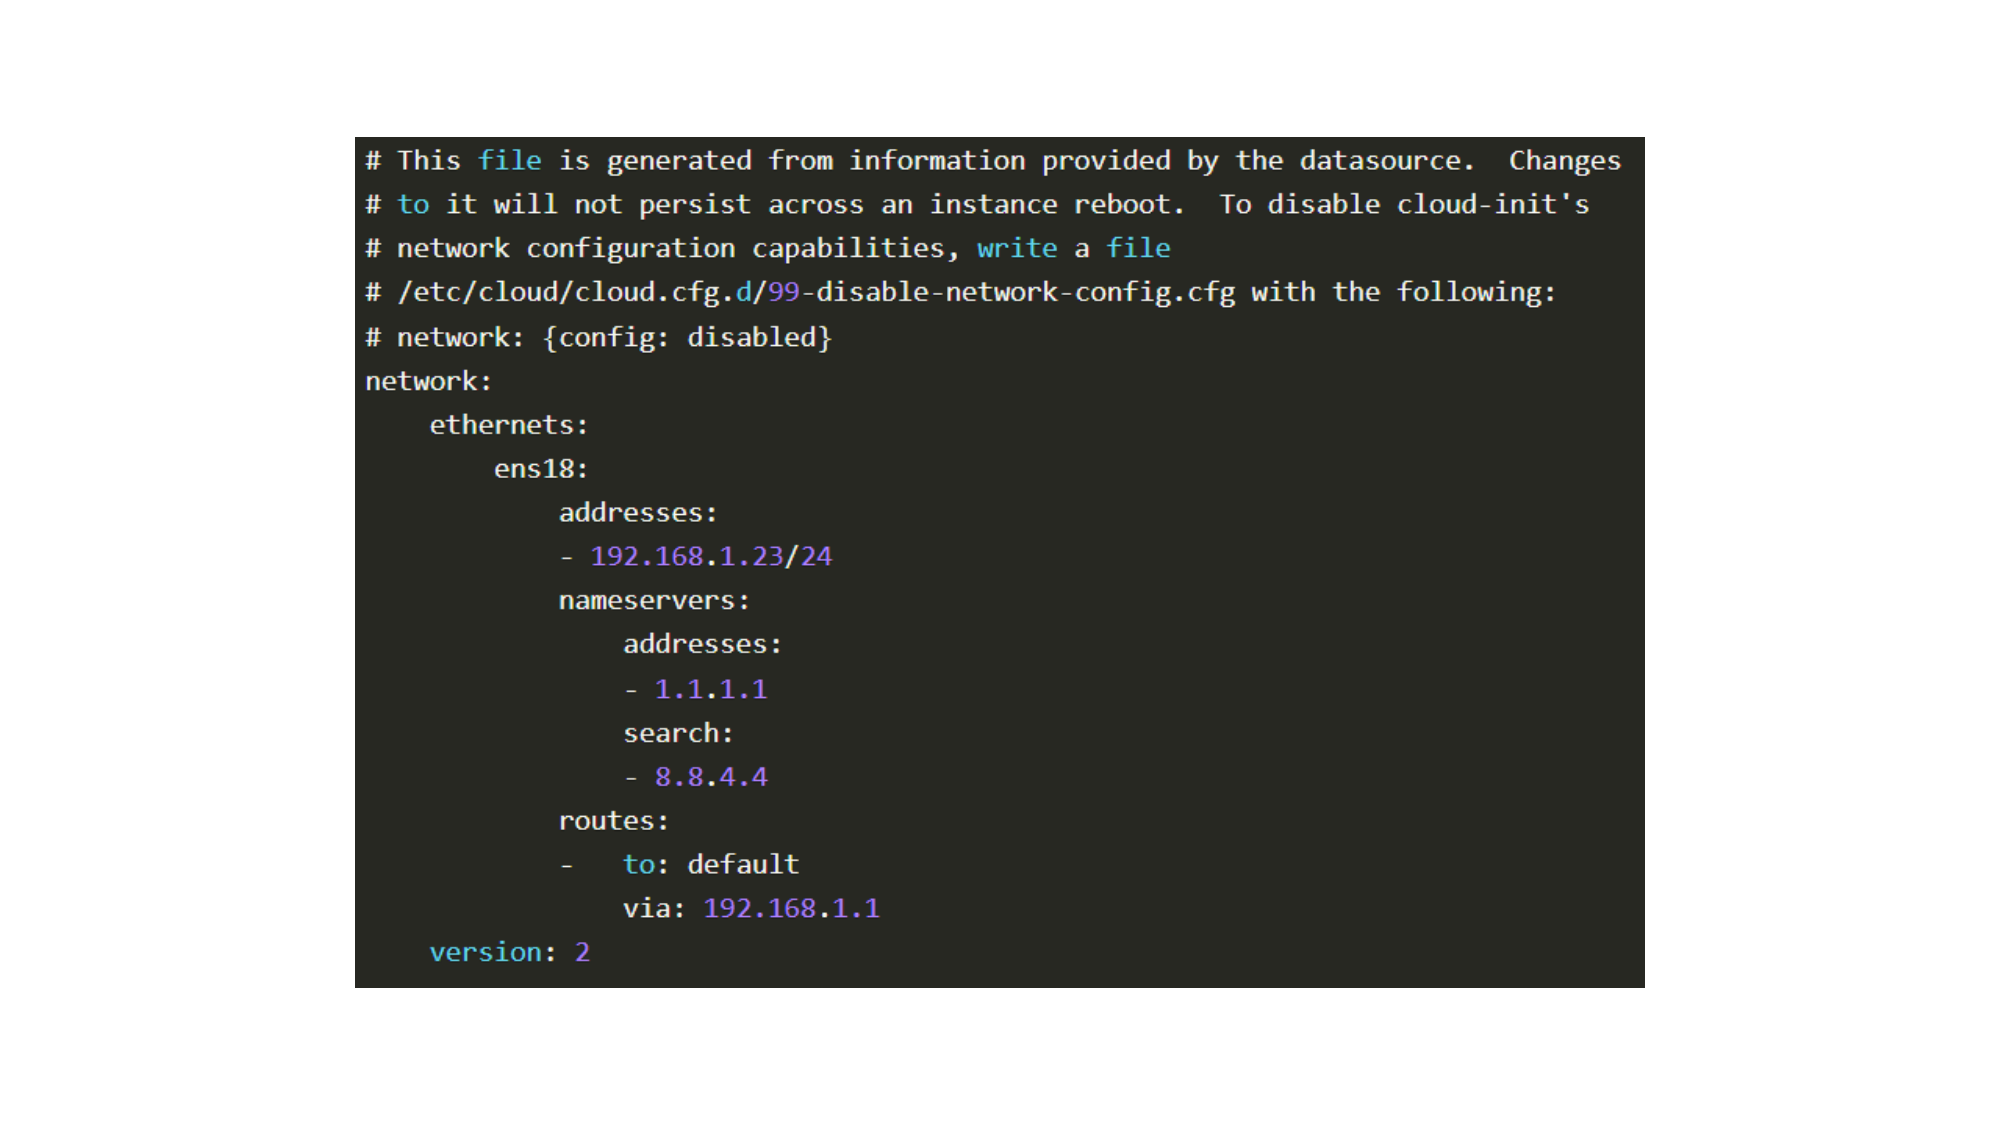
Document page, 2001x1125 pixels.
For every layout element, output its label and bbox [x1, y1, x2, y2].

picture [354, 136, 1645, 988]
